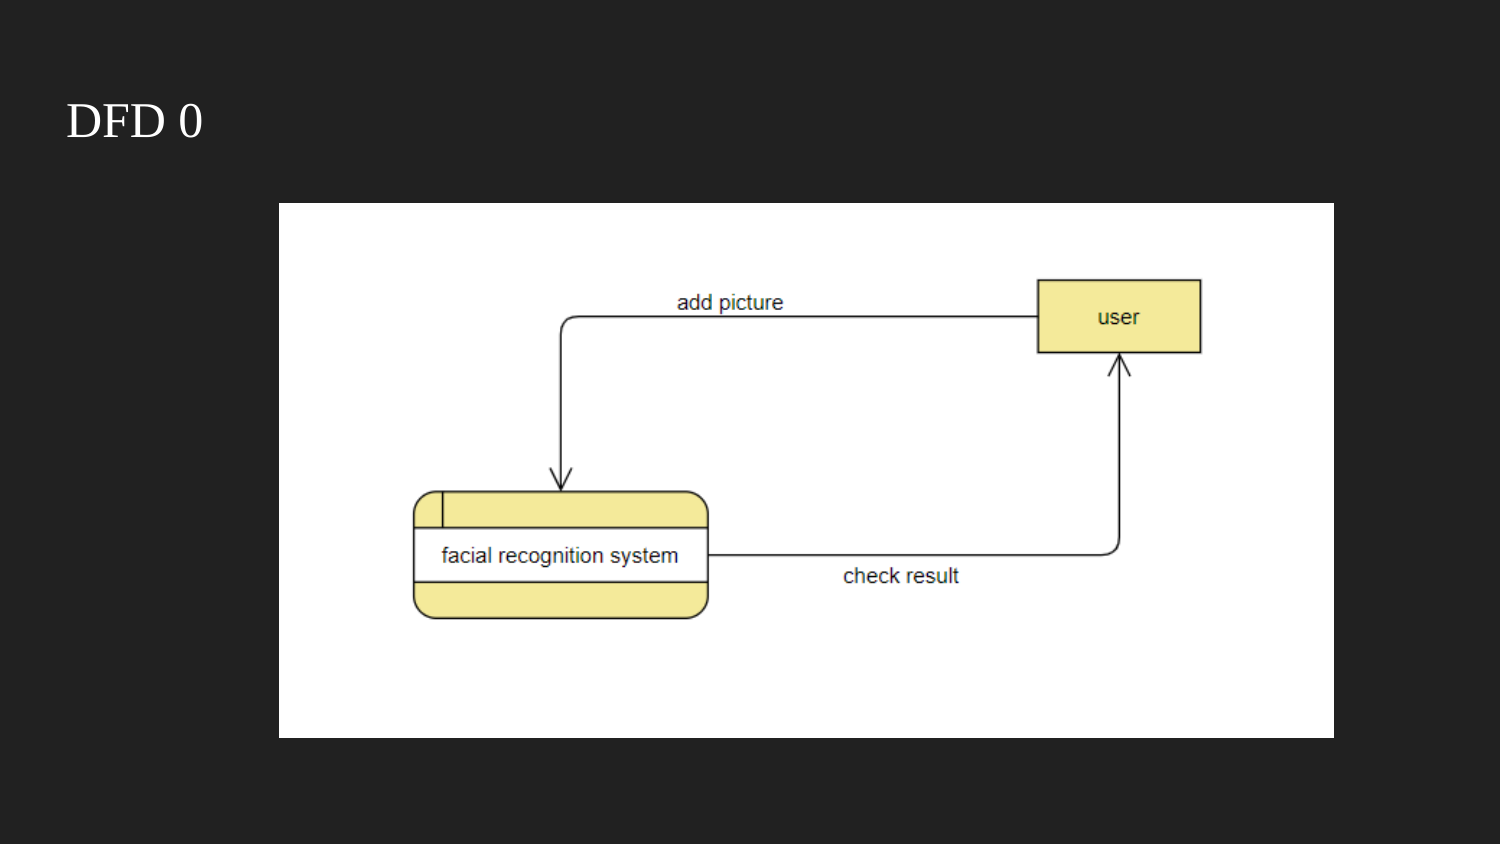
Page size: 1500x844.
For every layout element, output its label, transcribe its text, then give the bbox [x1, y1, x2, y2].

picture [279, 203, 1334, 738]
title DFD 0 [51, 72, 1449, 167]
